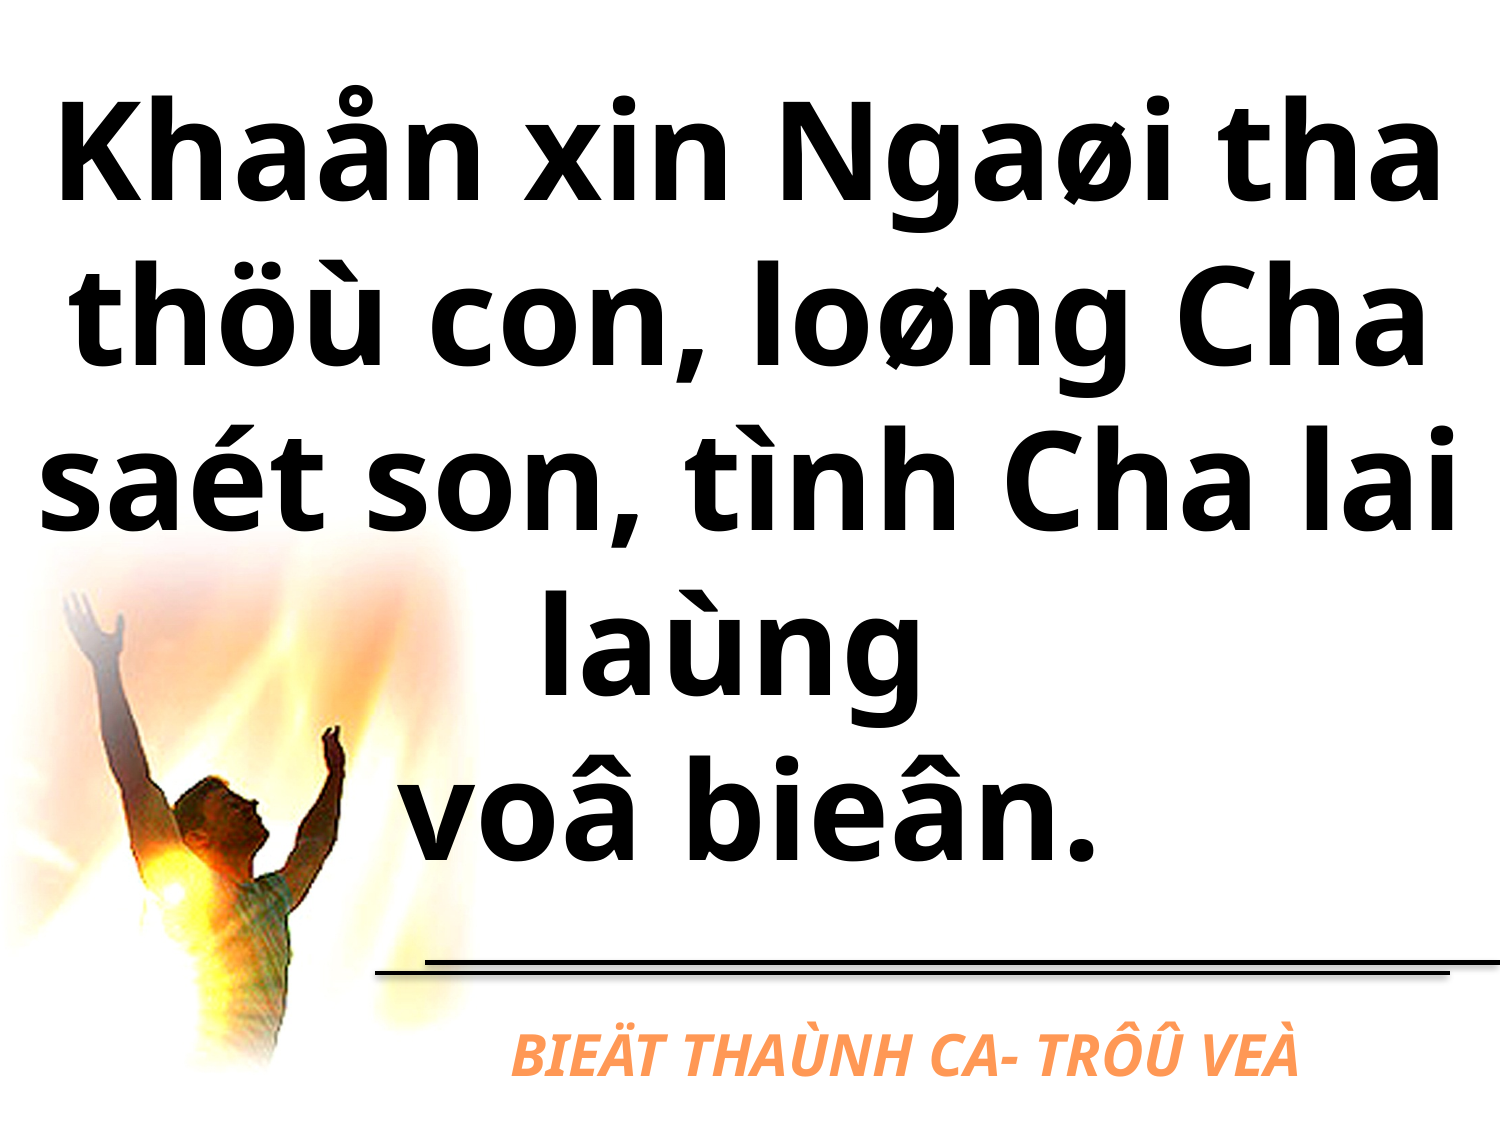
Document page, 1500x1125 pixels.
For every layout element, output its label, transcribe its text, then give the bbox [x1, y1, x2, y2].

title BIEÄT THAÙNH CA- TRÔÛ VEÀ [275, 990, 1500, 1116]
text_box Khaån xin Ngaøi tha thöù con, loøng Cha saét son, tình Cha lai laùng voâ bieân. [0, 87, 1500, 863]
picture [0, 863, 500, 1096]
